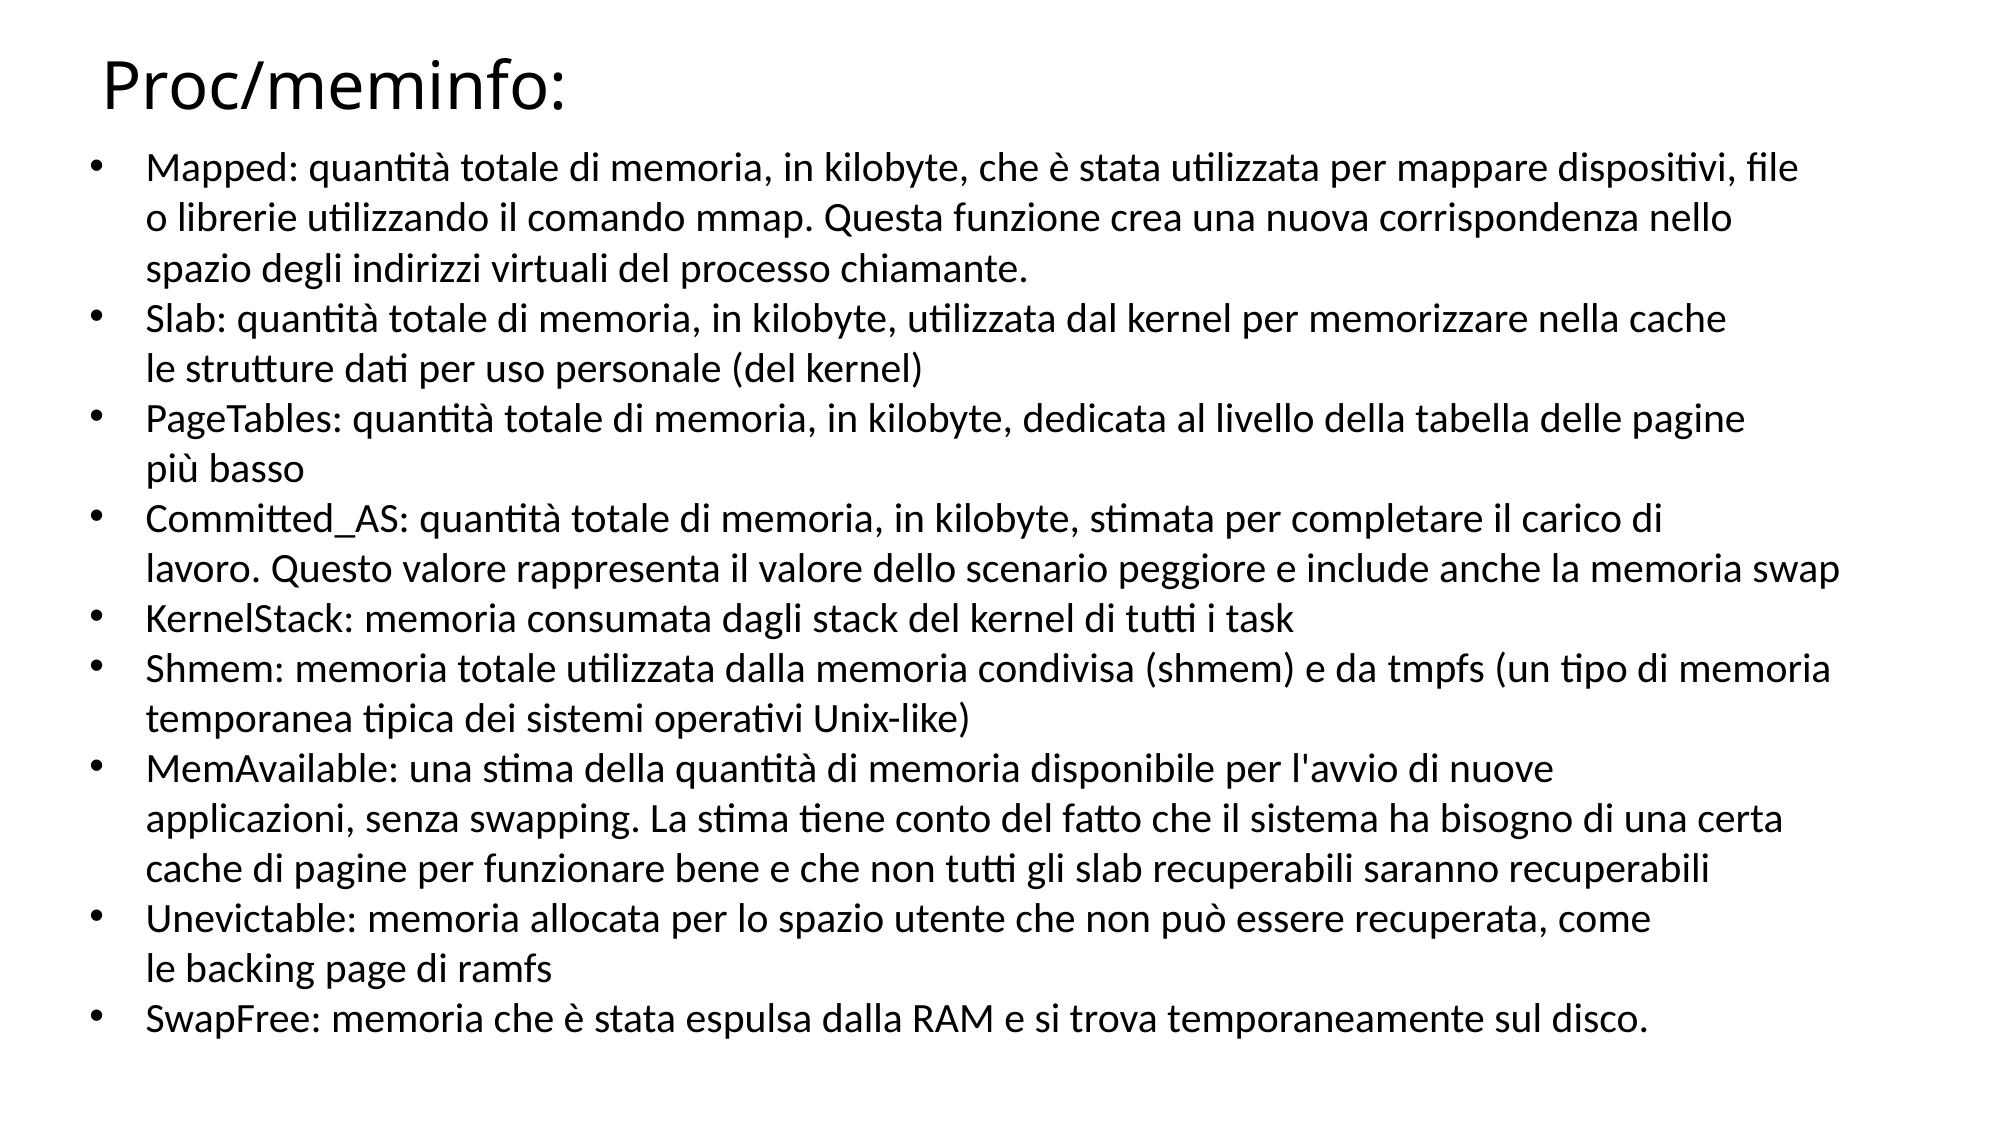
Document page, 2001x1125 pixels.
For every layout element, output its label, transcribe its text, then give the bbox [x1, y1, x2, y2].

text_box [74, 46, 1932, 1090]
text_box Proc/meminfo: [86, 35, 1175, 131]
text_box Mapped: quantità totale di memoria, in kilobyte, che è stata utilizzata per mappare dispositivi, file o librerie utilizzando il comando mmap. Questa funzione crea una nuova corrispondenza nello spazio degli indirizzi virtuali del processo chiamante. Slab: quantità totale di memoria, in kilobyte, utilizzata dal kernel per memorizzare nella cache le strutture dati per uso personale (del kernel) PageTables: quantità totale di memoria, in kilobyte, dedicata al livello della tabella delle pagine più basso Committed_AS: quantità totale di memoria, in kilobyte, stimata per completare il carico di lavoro. Questo valore rappresenta il valore dello scenario peggiore e include anche la memoria swap KernelStack: memoria consumata dagli stack del kernel di tutti i task Shmem: memoria totale utilizzata dalla memoria condivisa (shmem) e da tmpfs (un tipo di memoria temporanea tipica dei sistemi operativi Unix-like) MemAvailable: una stima della quantità di memoria disponibile per l'avvio di nuove applicazioni, senza swapping. La stima tiene conto del fatto che il sistema ha bisogno di una certa cache di pagine per funzionare bene e che non tutti gli slab recuperabili saranno recuperabili Unevictable: memoria allocata per lo spazio utente che non può essere recuperata, come le backing page di ramfs SwapFree: memoria che è stata espulsa dalla RAM e si trova temporaneamente sul disco. [74, 132, 1874, 1049]
